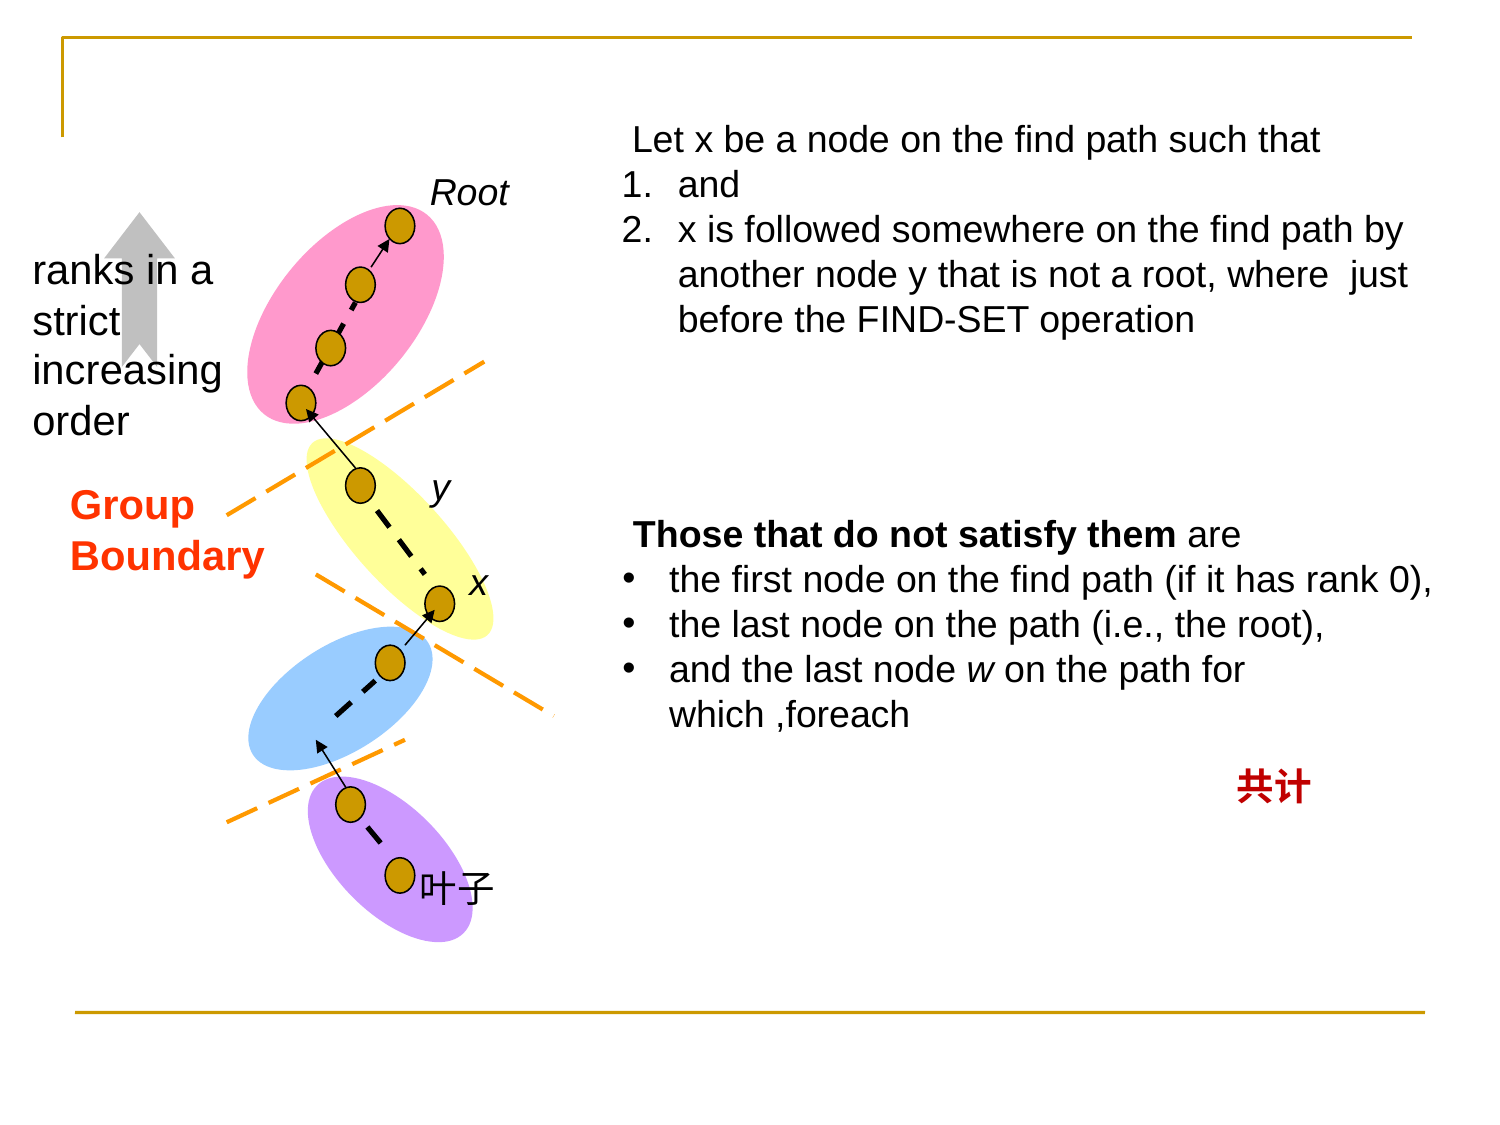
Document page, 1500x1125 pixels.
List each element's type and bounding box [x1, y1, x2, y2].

text_box [17, 160, 614, 984]
